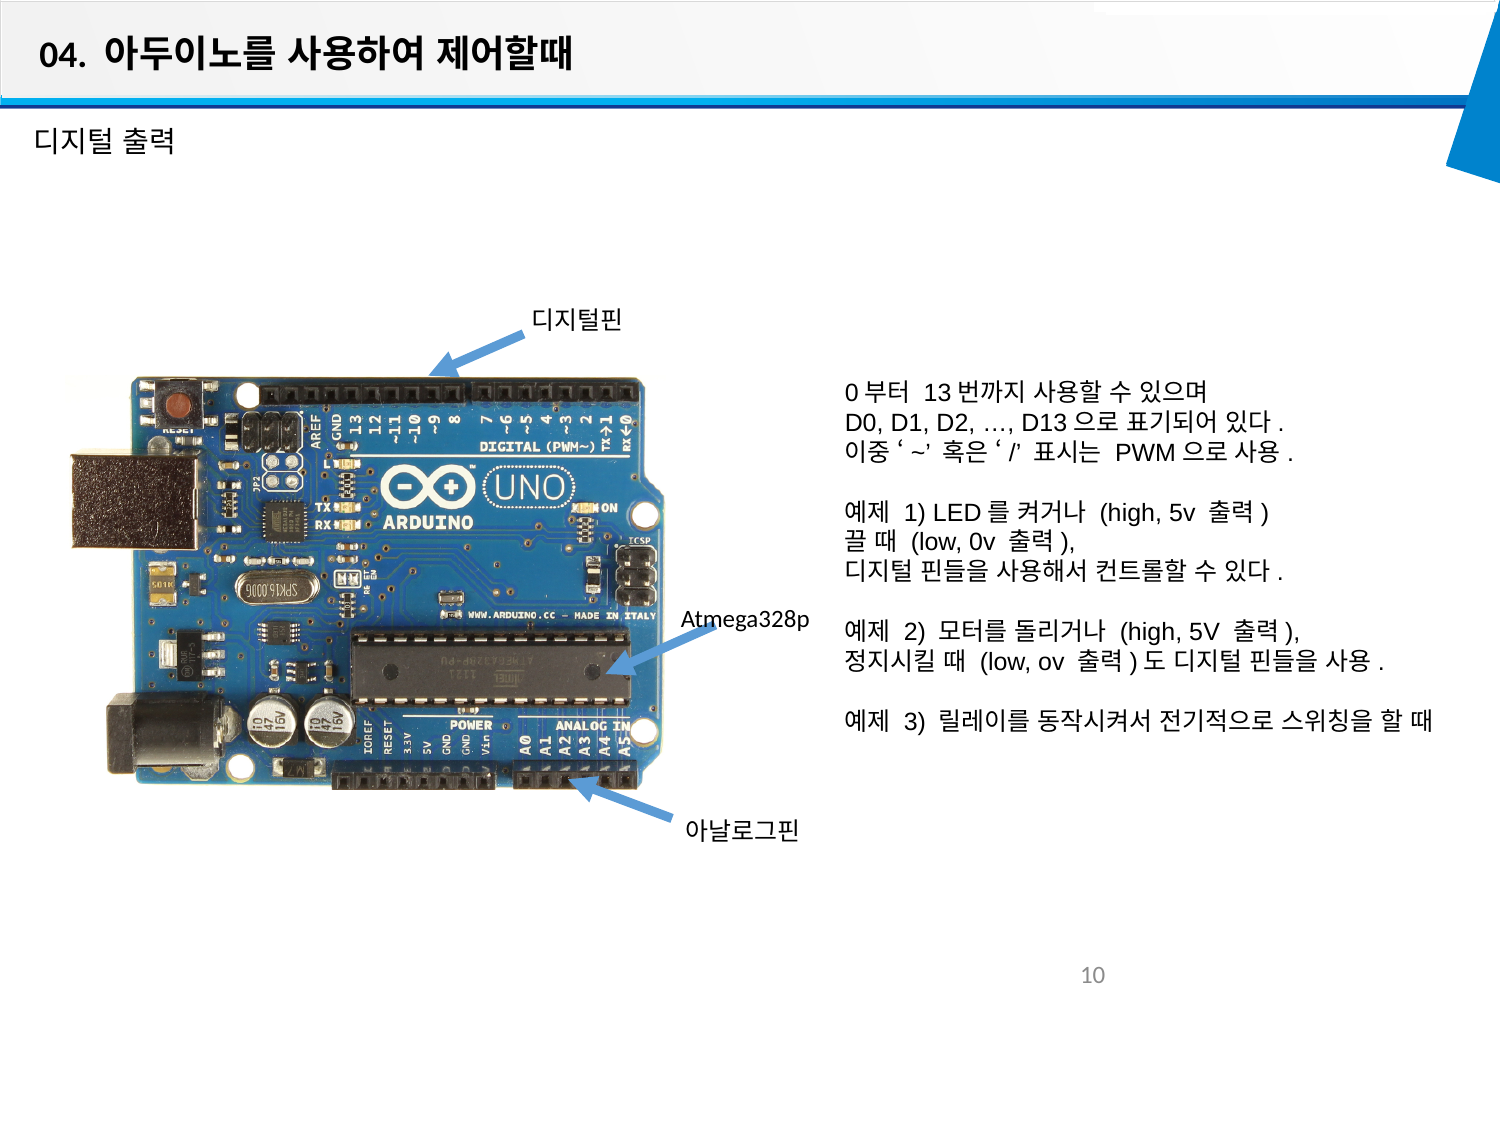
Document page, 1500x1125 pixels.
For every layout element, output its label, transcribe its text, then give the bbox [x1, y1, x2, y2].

text_box 0부터 13번까지 사용할 수 있으며 D0, D1, D2, …, D13으로 표기되어 있다. 이중 ‘~’ 혹은 ‘/’ 표시는 PWM으로 사용. 예제 1) LED를 켜거나 (high, 5v 출력) 끌 때 (low, 0v 출력), 디지털 핀들을 사용해서 컨트롤할 수 있다. 예제 2) 모터를 돌리거나 (high, 5V 출력), 정지시킬 때 (low, ov 출력)도 디지털 핀들을 사용. 예제 3) 릴레이를 동작시켜서 전기적으로 스위칭을 할 때 [830, 368, 1500, 743]
text_box 디지털핀 [517, 297, 639, 342]
picture [65, 375, 666, 790]
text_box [605, 624, 716, 674]
text_box Atmega328p [666, 595, 826, 641]
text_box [567, 779, 672, 819]
text_box 04. 아두이노를 사용하여 제어할때 [24, 22, 590, 83]
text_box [1446, 1, 1500, 184]
slide_number 10 [770, 943, 1121, 1004]
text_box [428, 333, 524, 376]
text_box 디지털 출력 [33, 123, 1426, 159]
text_box 아날로그핀 [670, 808, 816, 854]
